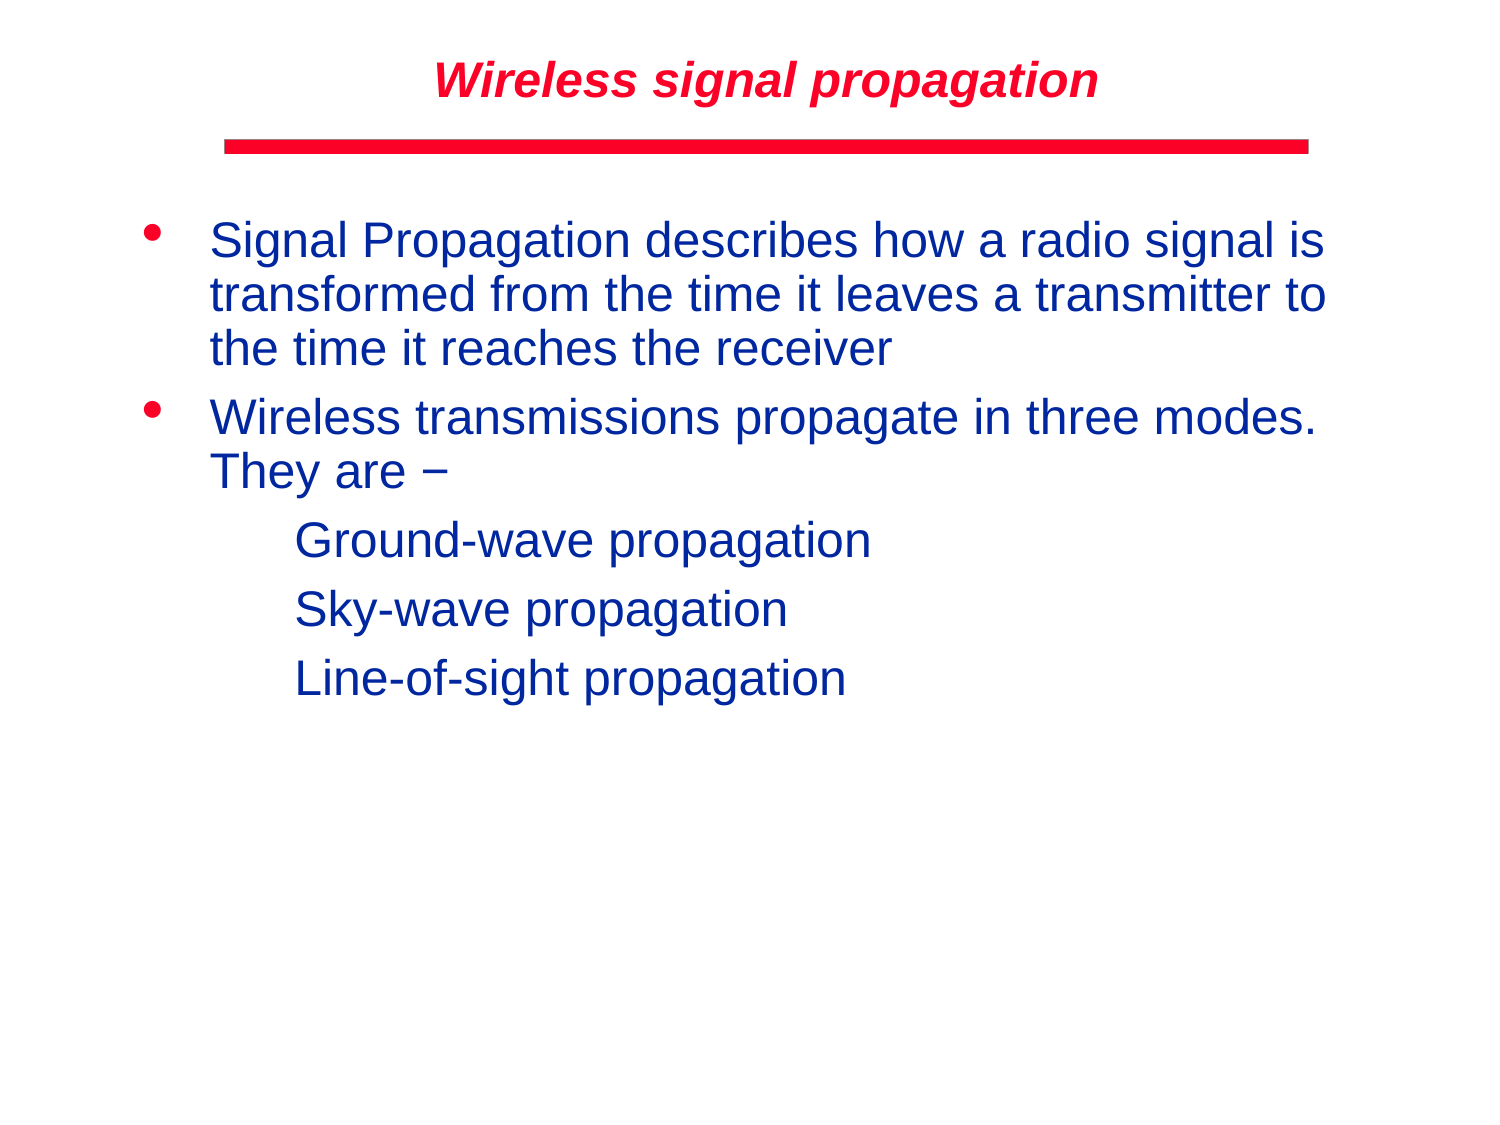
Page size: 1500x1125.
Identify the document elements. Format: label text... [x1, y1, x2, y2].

title Wireless signal propagation [224, 44, 1309, 118]
list Signal Propagation describes how a radio signal is transformed from the time it leaves a transmitter to the time it reaches the receiver Wireless transmissions propagate in three modes. They are − Ground-wave propagation Sky-wave propagation Line-of-sight propagation [128, 206, 1380, 1026]
